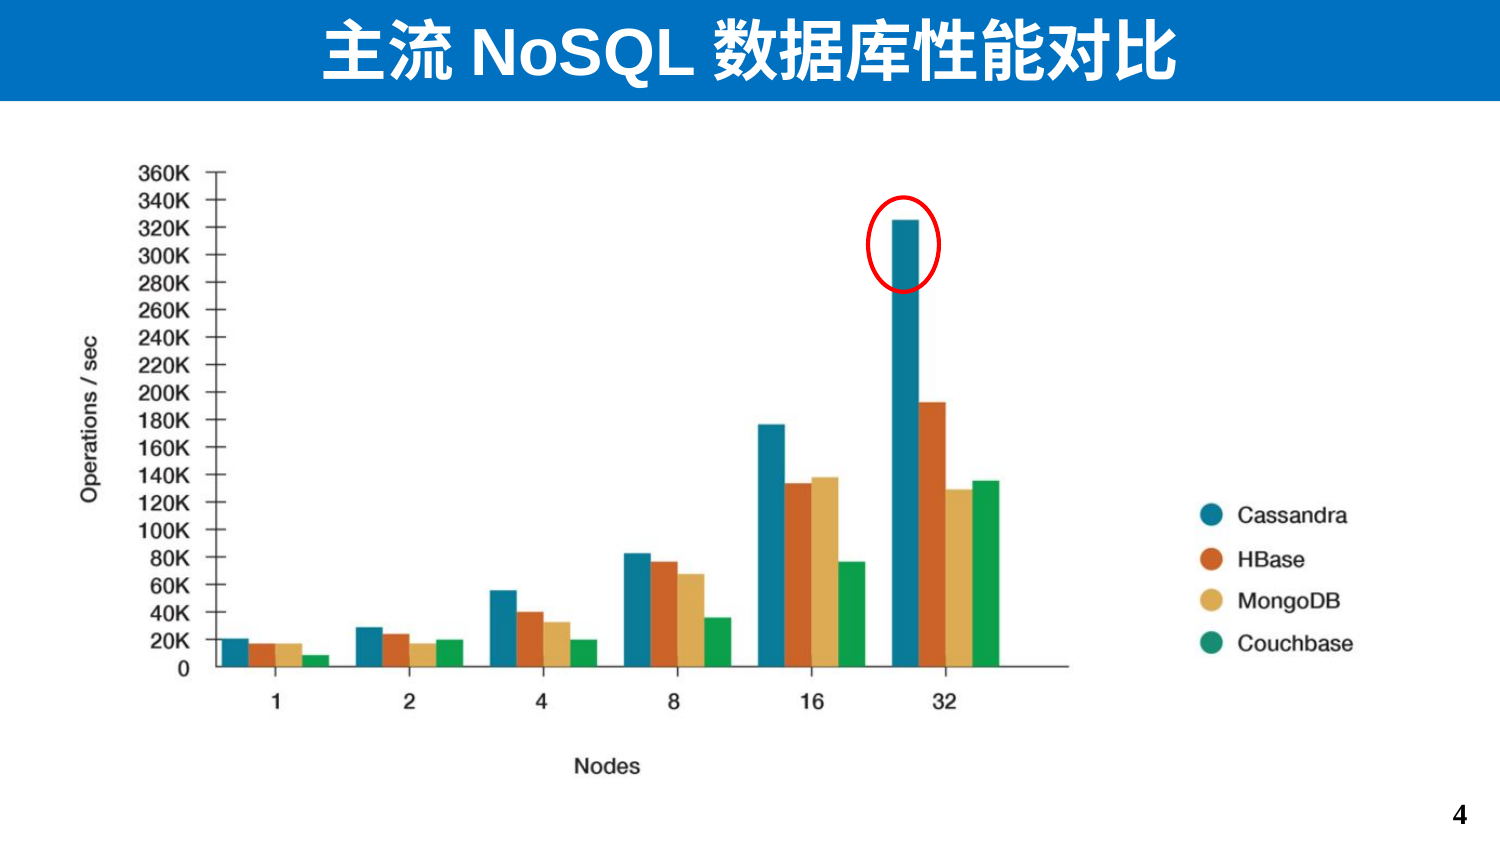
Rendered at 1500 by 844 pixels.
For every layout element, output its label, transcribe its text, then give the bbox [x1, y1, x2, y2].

title 主流NoSQL数据库性能对比 [0, 0, 1500, 102]
picture [52, 138, 1394, 801]
